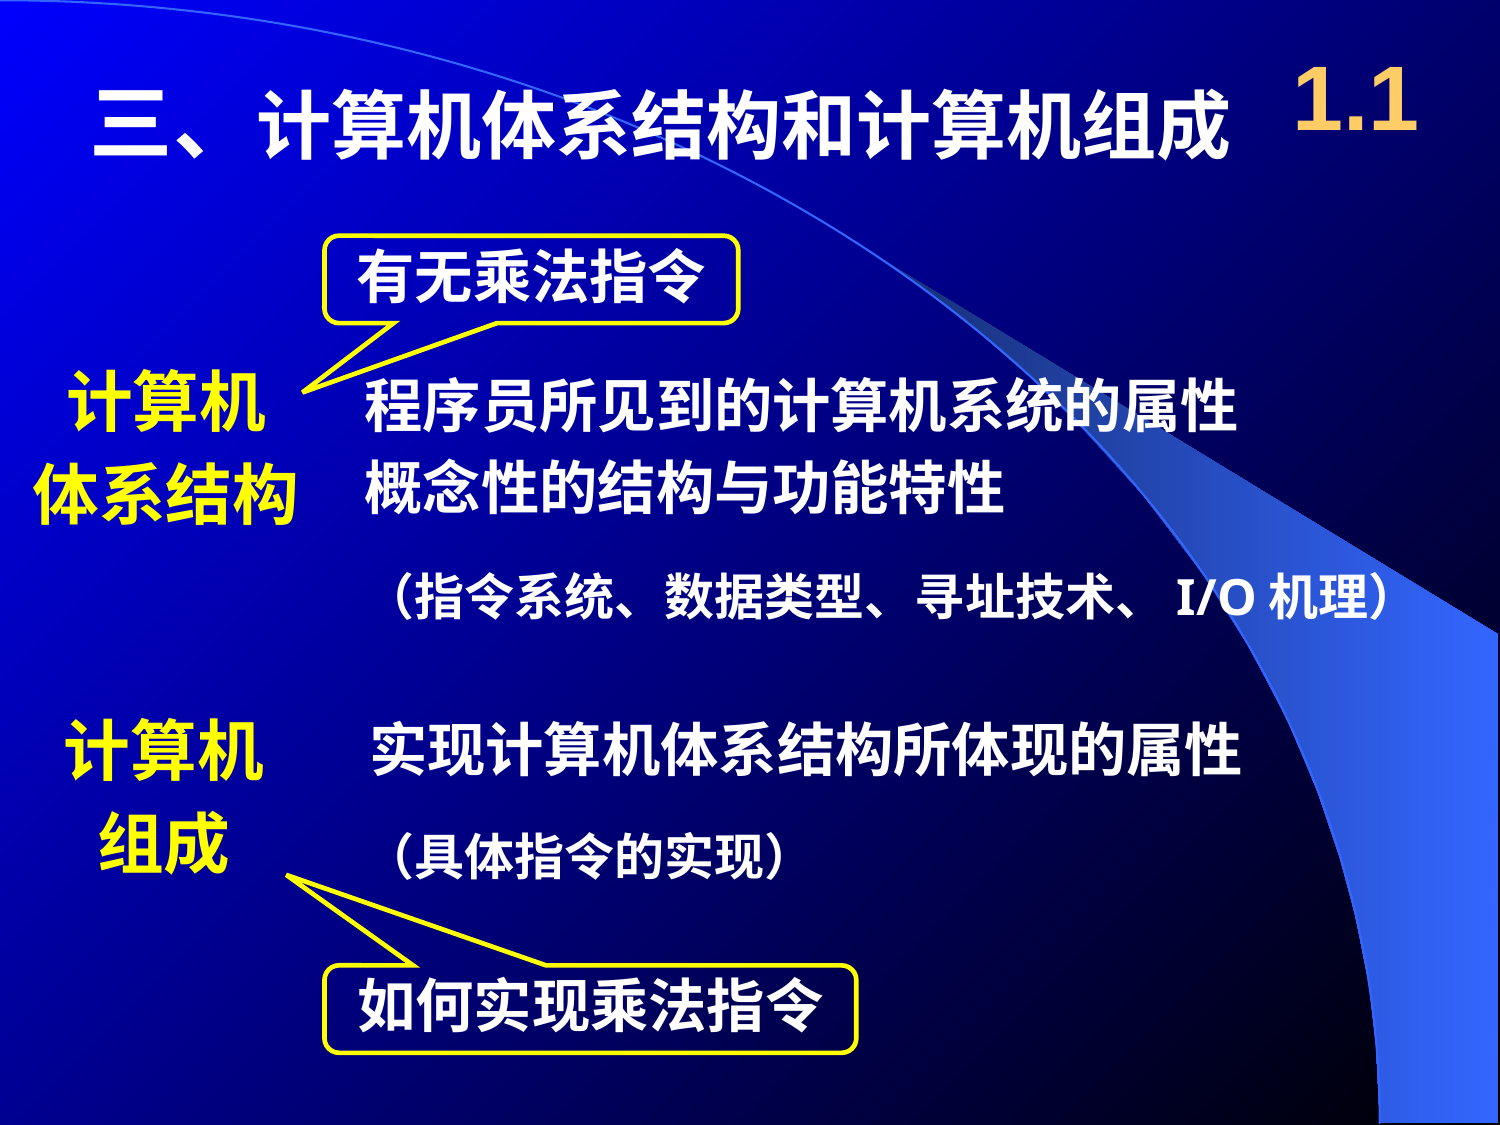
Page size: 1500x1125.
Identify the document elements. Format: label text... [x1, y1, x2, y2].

text_box 有无乘法指令 [316, 235, 739, 388]
text_box 1.1 [1262, 24, 1450, 163]
text_box （指令系统、数据类型、寻址技术、I/O机理） [350, 558, 1500, 633]
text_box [16, 352, 316, 893]
text_box 三、计算机体系结构和计算机组成 [74, 62, 1350, 213]
text_box 如何实现乘法指令 [311, 885, 857, 1053]
text_box 实现计算机体系结构所体现的属性 [354, 706, 1259, 791]
text_box 程序员所见到的计算机系统的属性 概念性的结构与功能特性 [349, 362, 1500, 529]
text_box （具体指令的实现） [350, 818, 1450, 894]
